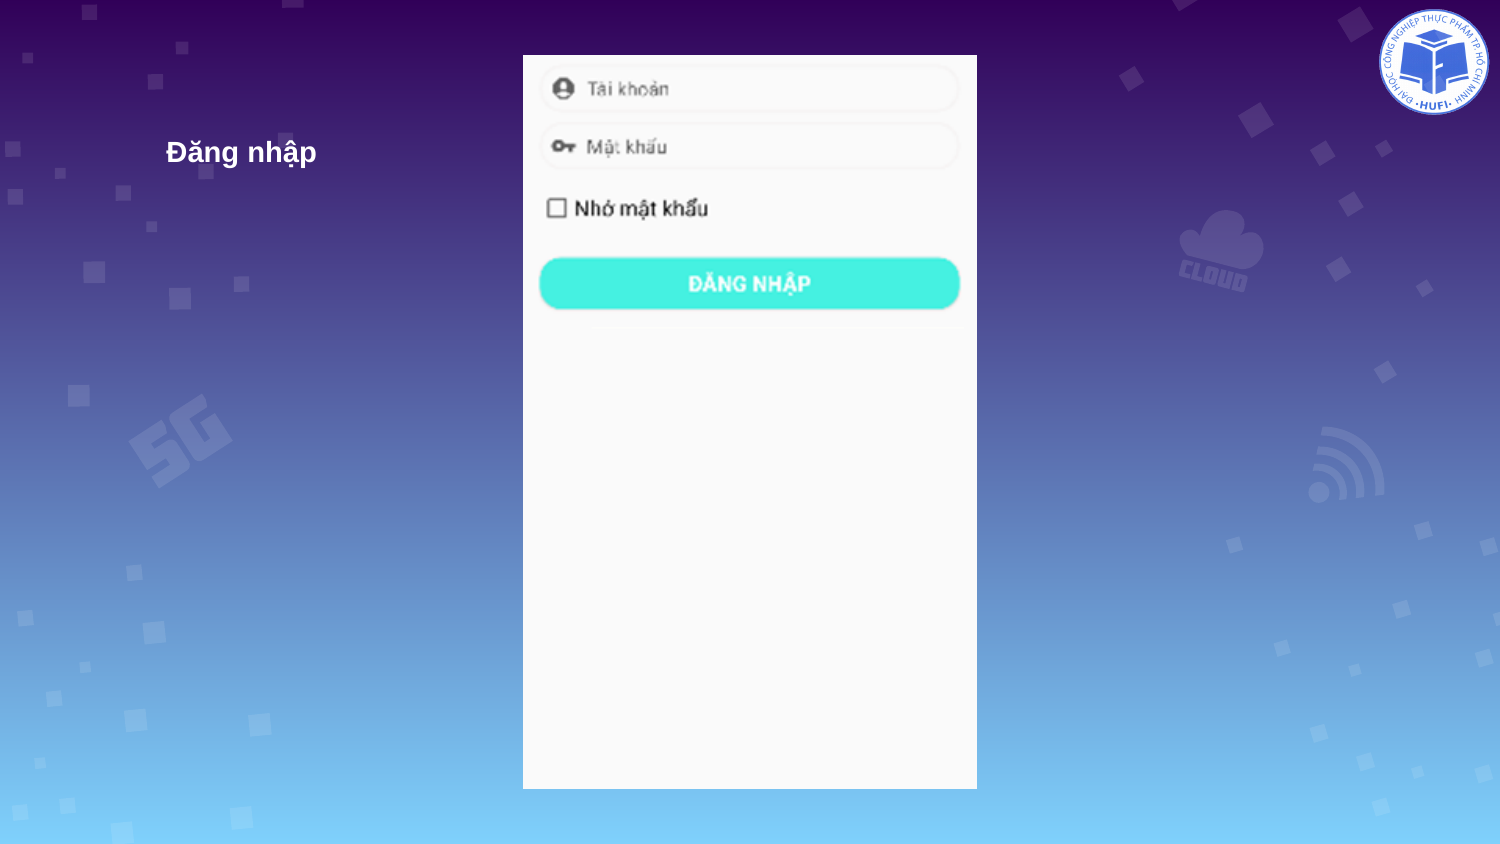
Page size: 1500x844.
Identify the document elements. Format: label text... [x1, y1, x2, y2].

picture [1378, 8, 1490, 118]
text_box Đăng nhập [151, 125, 368, 176]
picture [523, 55, 977, 789]
